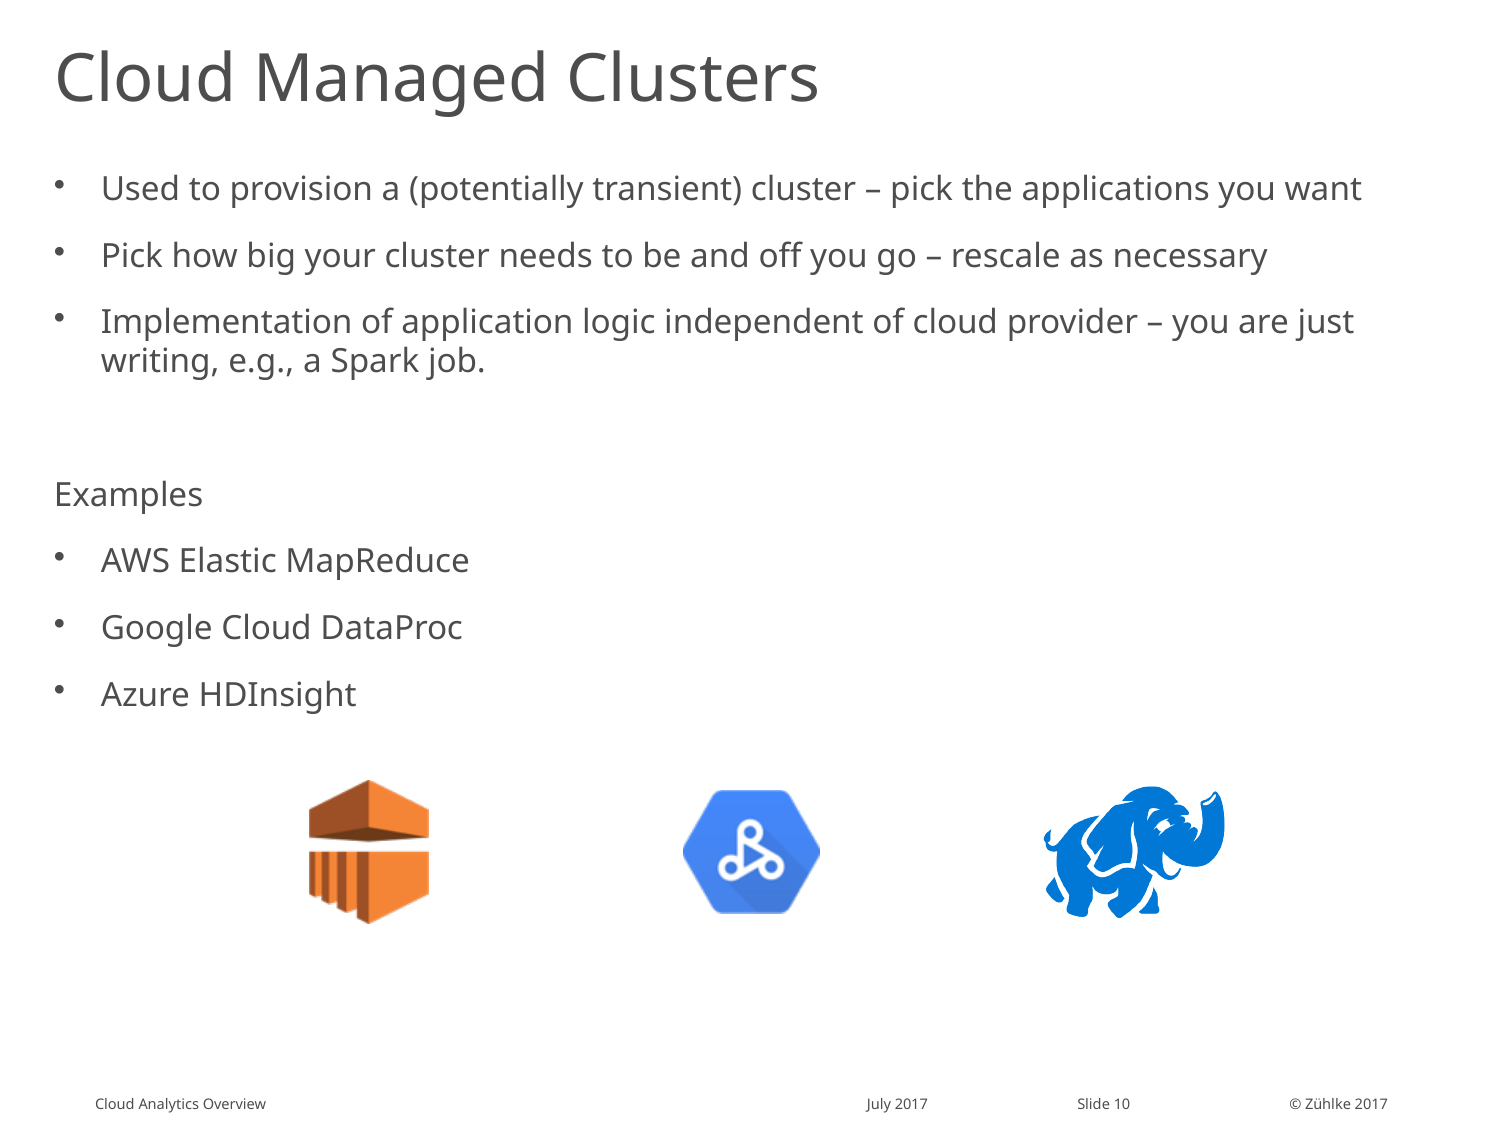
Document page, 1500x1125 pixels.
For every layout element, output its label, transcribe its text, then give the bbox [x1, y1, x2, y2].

footer Cloud Analytics Overview [95, 1094, 844, 1113]
list Used to provision a (potentially transient) cluster – pick the applications you want Pick how big your cluster needs to be and off you go – rescale as necessary Implementation of application logic independent of cloud provider – you are just writing, e.g., a Spark job. Examples AWS Elastic MapReduce Google Cloud DataProc Azure HDInsight [54, 169, 1450, 1010]
picture [683, 789, 820, 914]
picture [1043, 761, 1226, 943]
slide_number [866, 1094, 1054, 1113]
picture [308, 780, 429, 924]
slide_number Slide 10 [1077, 1094, 1265, 1113]
title Cloud Managed Clusters [54, 39, 1123, 157]
